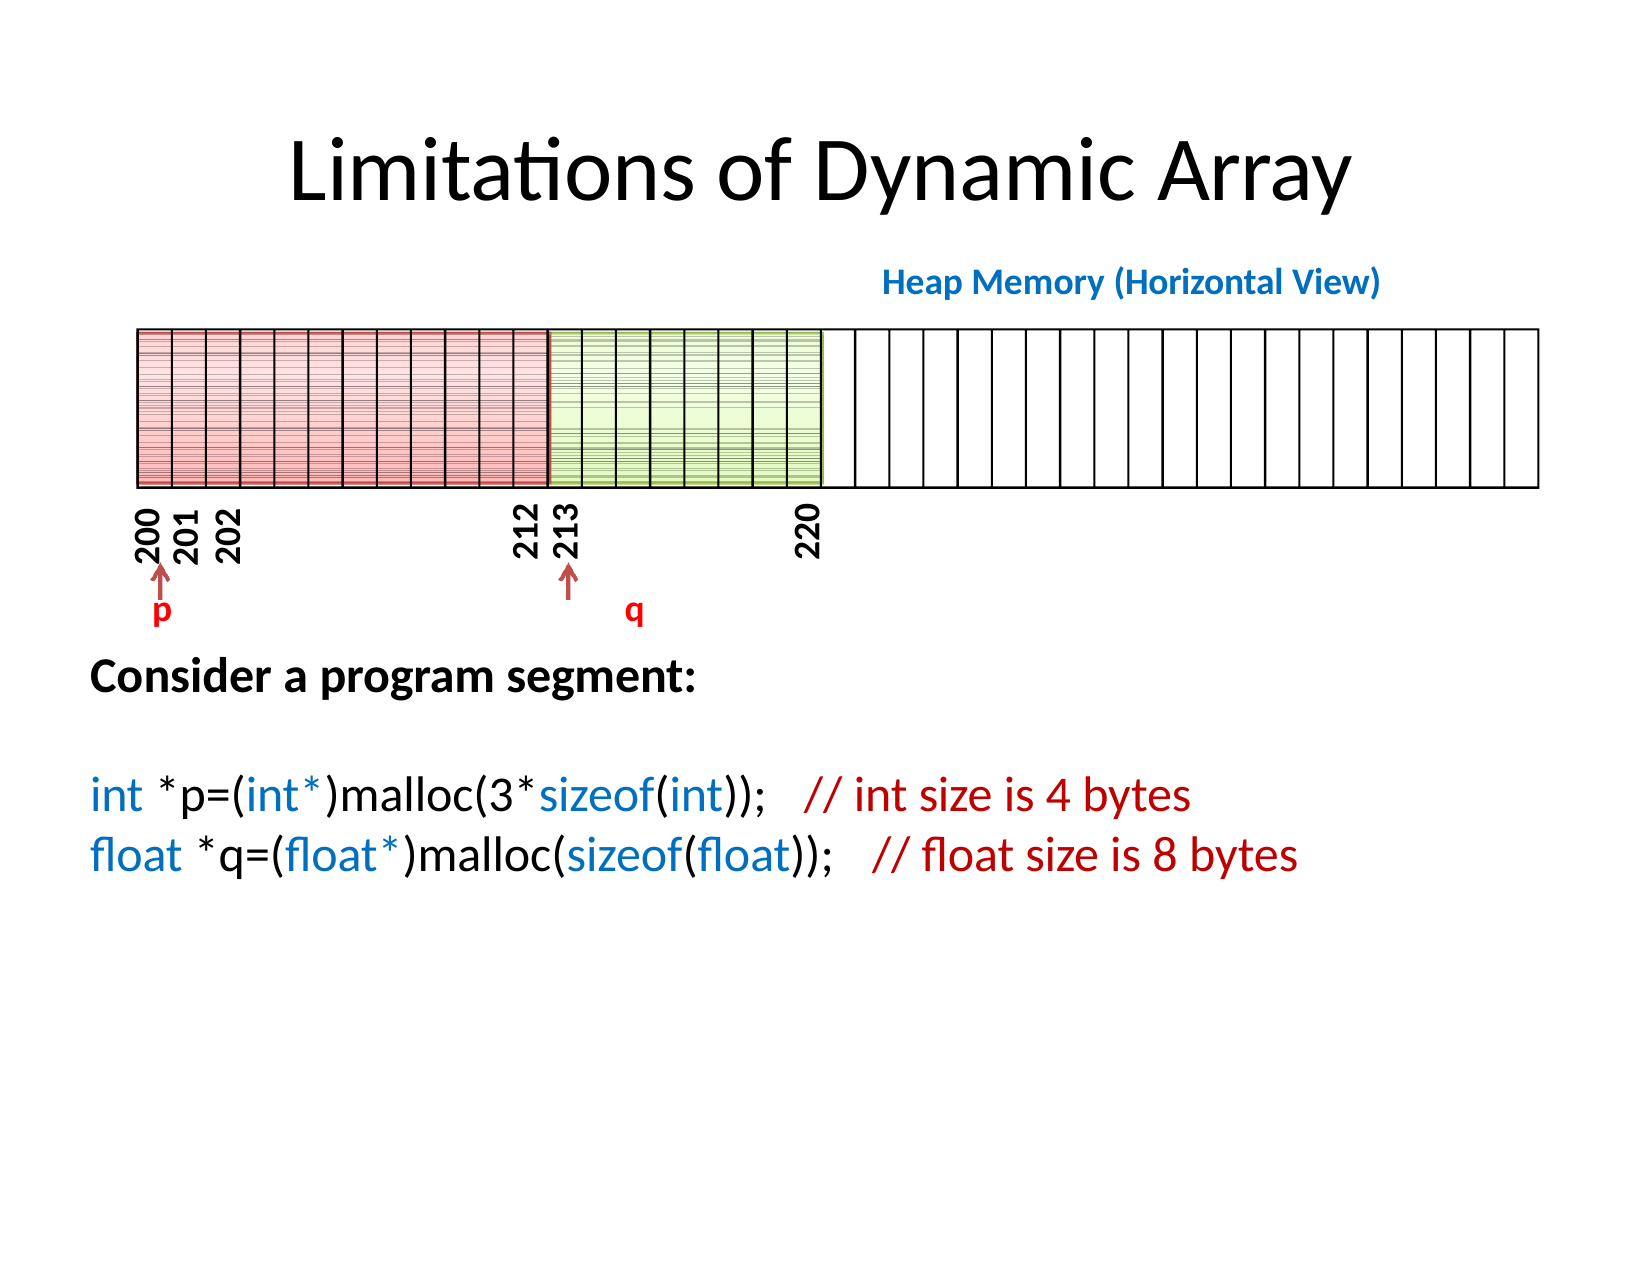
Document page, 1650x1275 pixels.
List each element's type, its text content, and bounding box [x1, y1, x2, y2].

title Limitations of Dynamic Array [286, 106, 1363, 322]
text_box [150, 562, 170, 573]
text_box 200 201 202 [132, 505, 252, 569]
text_box 212 213 [512, 501, 589, 563]
text_box p q Consider a program segment: int *p=(int*)malloc(3*sizeof(int)); // int size is 4 bytes float *q=(float*)malloc(sizeof(float)); // float size is 8 bytes [87, 573, 1301, 881]
text_box [558, 562, 578, 600]
text_box Heap Memory (Horizontal View) [879, 254, 1394, 302]
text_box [136, 328, 1540, 490]
text_box 220 [789, 501, 831, 563]
